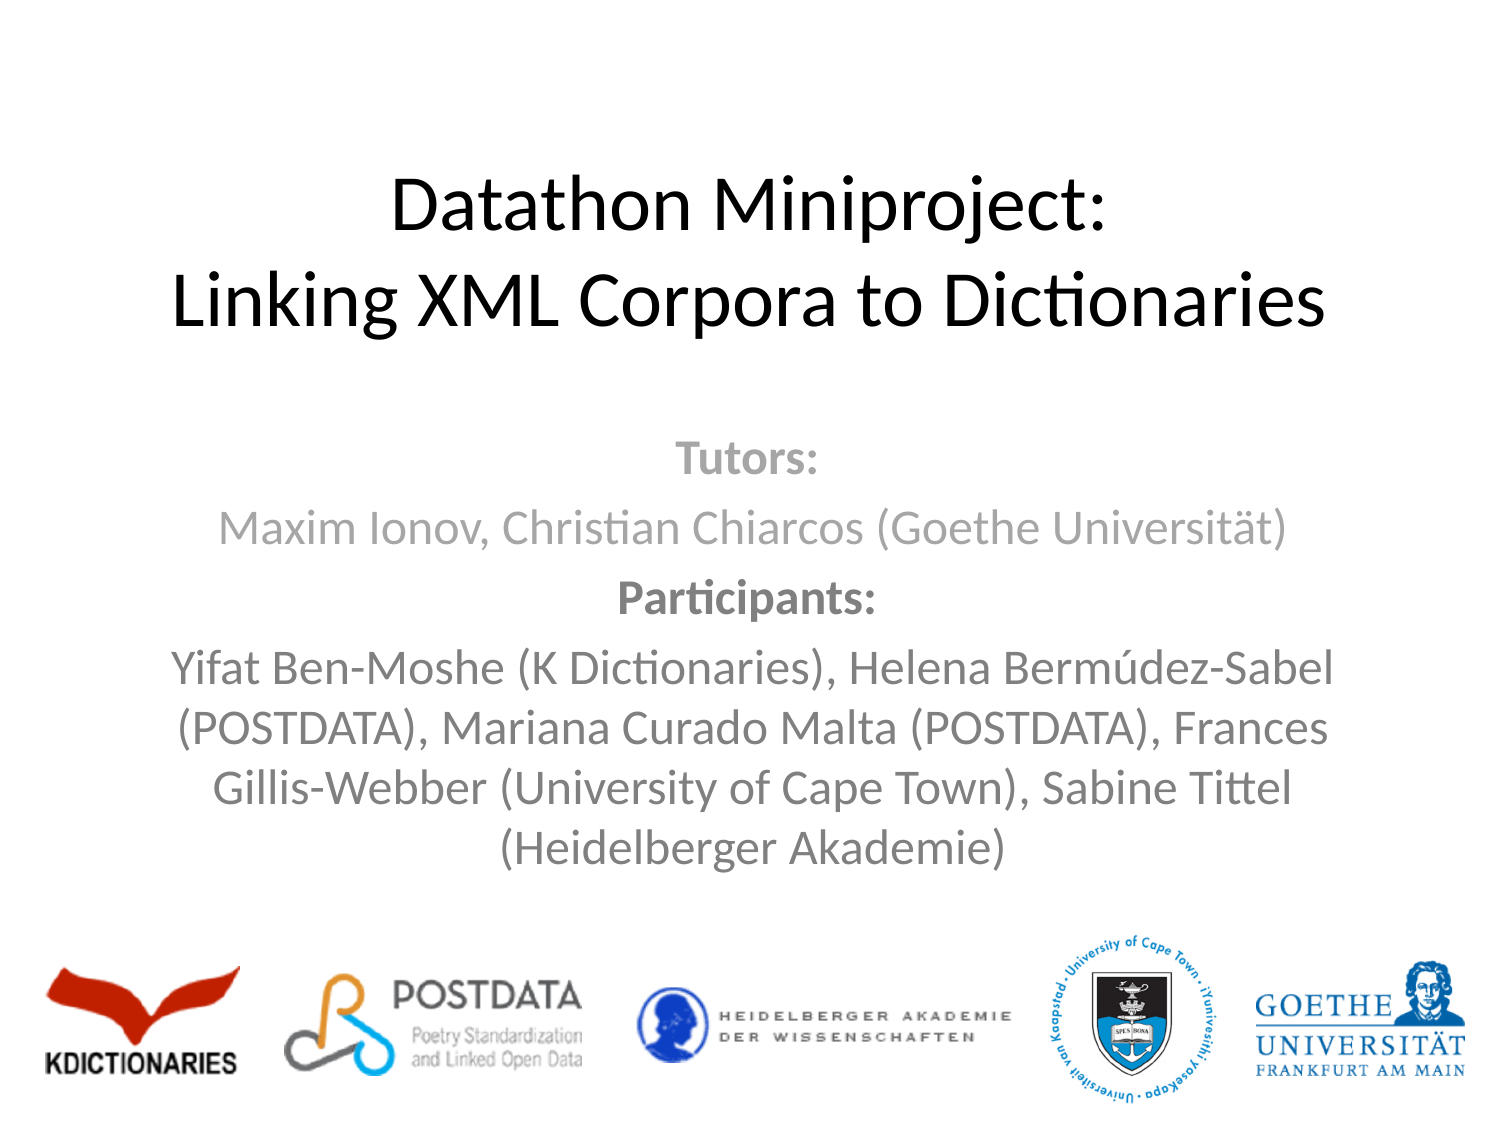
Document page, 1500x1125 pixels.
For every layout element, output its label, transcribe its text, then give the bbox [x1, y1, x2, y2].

picture [271, 956, 601, 1091]
picture [632, 985, 1020, 1064]
subtitle Tutors: Maxim Ionov, Christian Chiarcos (Goethe Universität) Participants: Yifat Ben-Moshe (K Dictionaries), Helena Bermúdez-Sabel (POSTDATA), Mariana Curado Malta (POSTDATA), Frances Gillis-Webber (University of Cape Town), Sabine Tittel (Heidelberger Akademie) [149, 416, 1357, 981]
picture [1256, 960, 1465, 1076]
picture [32, 951, 252, 1091]
title Datathon Miniproject: Linking XML Corpora to Dictionaries [112, 113, 1388, 380]
picture [1043, 927, 1220, 1108]
